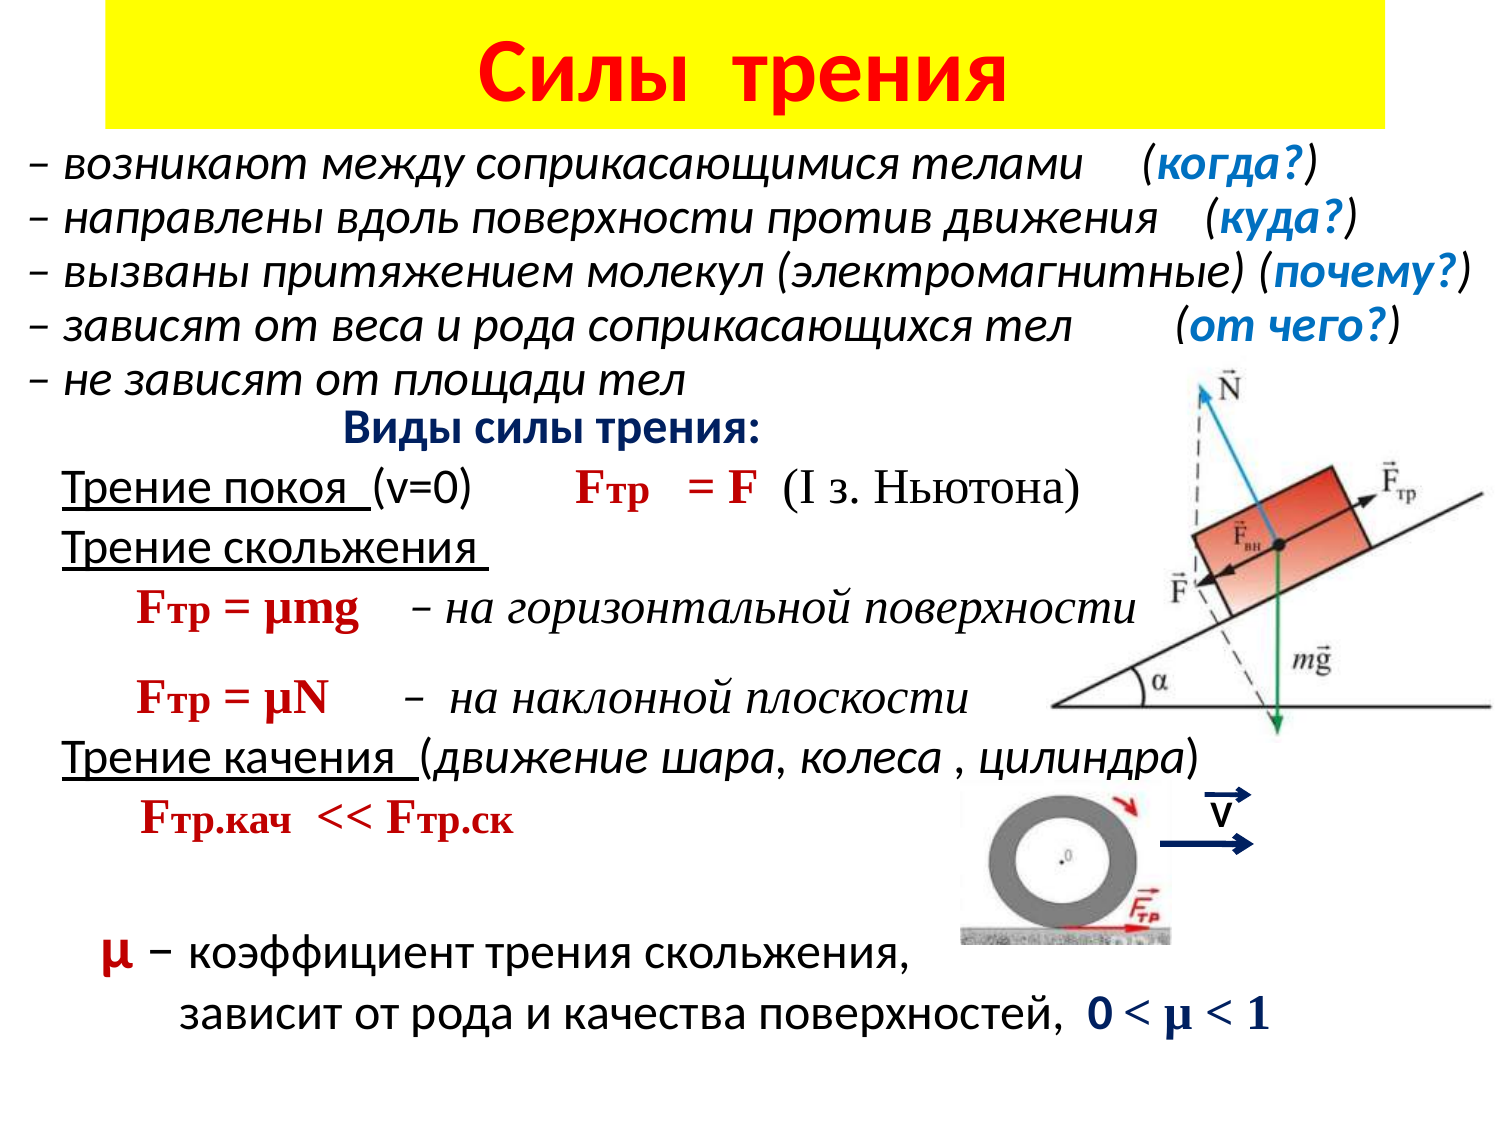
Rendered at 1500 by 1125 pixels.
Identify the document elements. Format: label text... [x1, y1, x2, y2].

picture [1046, 344, 1500, 744]
text_box Виды силы трения: Трение покоя (v=0) Fтр = F (I з. Ньютона) Трение скольжения Fтр = μmg – на горизонтальной поверхности Fтр = μN – на наклонной плоскости Трение качения (движение шара, колеса , цилиндра) Fтр.кач << Fтр.ск [46, 386, 1243, 852]
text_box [1174, 847, 1233, 852]
text_box – возникают между соприкасающимися телами (когда?) – направлены вдоль поверхности против движения (куда?) – вызваны притяжением молекул (электромагнитные) (почему?) – зависят от веса и рода соприкасающихся тел (от чего?) – не зависят от площади тел [0, 128, 1500, 414]
text_box V [1195, 783, 1248, 842]
text_box Силы трения [105, 0, 1386, 128]
text_box μ – коэффициент трения скольжения, зависит от рода и качества поверхностей, 0 < μ < 1 [86, 902, 1287, 1093]
picture [960, 779, 1173, 945]
